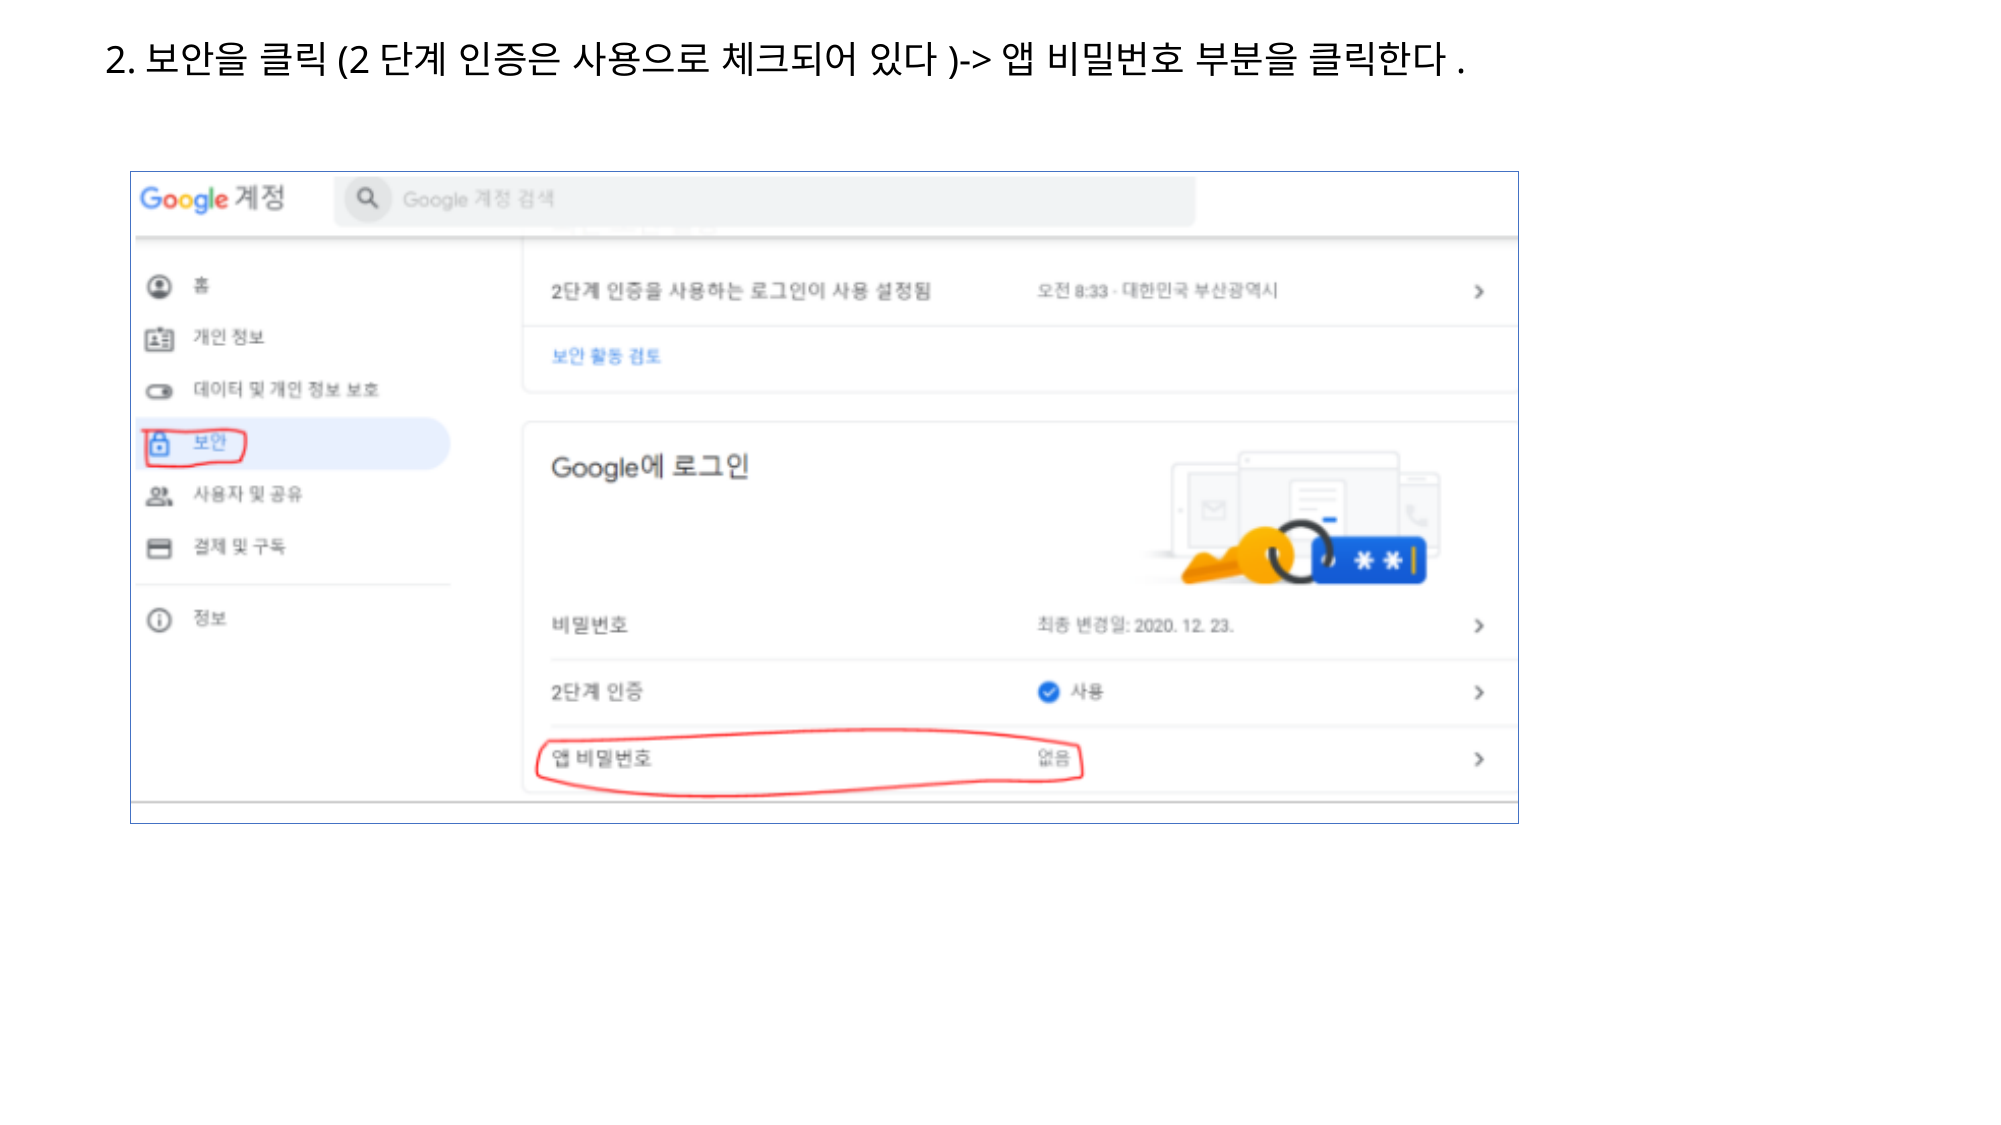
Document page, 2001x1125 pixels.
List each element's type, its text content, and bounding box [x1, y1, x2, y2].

picture [130, 171, 1519, 824]
text_box 2.보안을 클릭(2단계 인증은 사용으로 체크되어 있다)->앱 비밀번호 부분을 클릭한다. [90, 28, 1786, 89]
